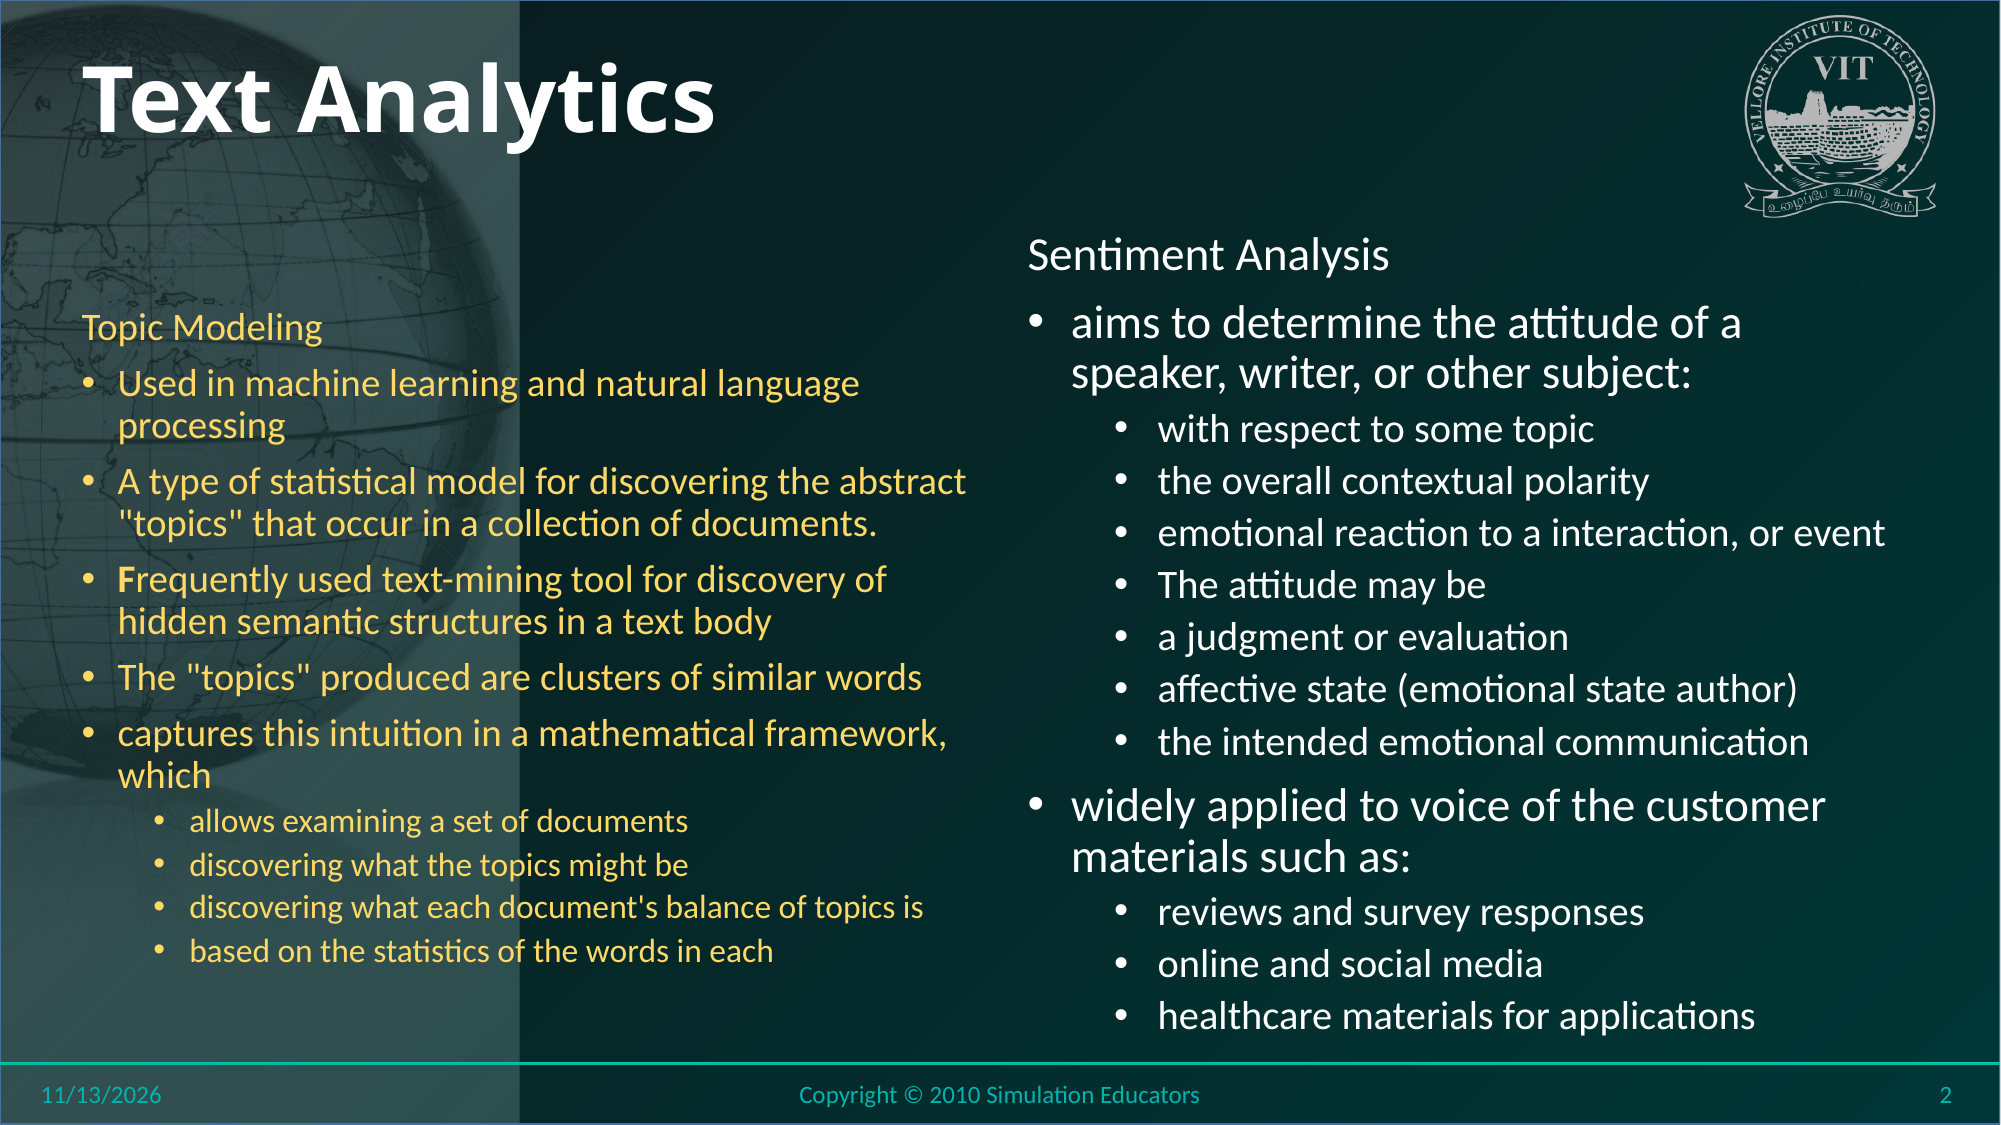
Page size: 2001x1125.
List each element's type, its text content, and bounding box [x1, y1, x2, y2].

list Sentiment Analysis aims to determine the attitude of a speaker, writer, or other subject: with respect to some topic the overall contextual polarity emotional reaction to a interaction, or event The attitude may be a judgment or evaluation affective state (emotional state author) the intended emotional communication widely applied to voice of the customer materials such as: reviews and survey responses online and social media healthcare materials for applications [1012, 222, 1910, 1050]
slide_number 2 [1517, 1064, 1968, 1124]
list Topic Modeling Used in machine learning and natural language processing A type of statistical model for discovering the abstract "topics" that occur in a collection of documents. Frequently used text-mining tool for discovery of hidden semantic structures in a text body The "topics" produced are clusters of similar words captures this intuition in a mathematical framework, which allows examining a set of documents discovering what the topics might be discovering what each document's balance of topics is based on the statistics of the words in each [66, 299, 988, 1014]
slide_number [25, 1064, 476, 1124]
title Text Analytics [66, 1, 1716, 204]
footer Copyright © 2010 Simulation Educators [662, 1064, 1338, 1124]
